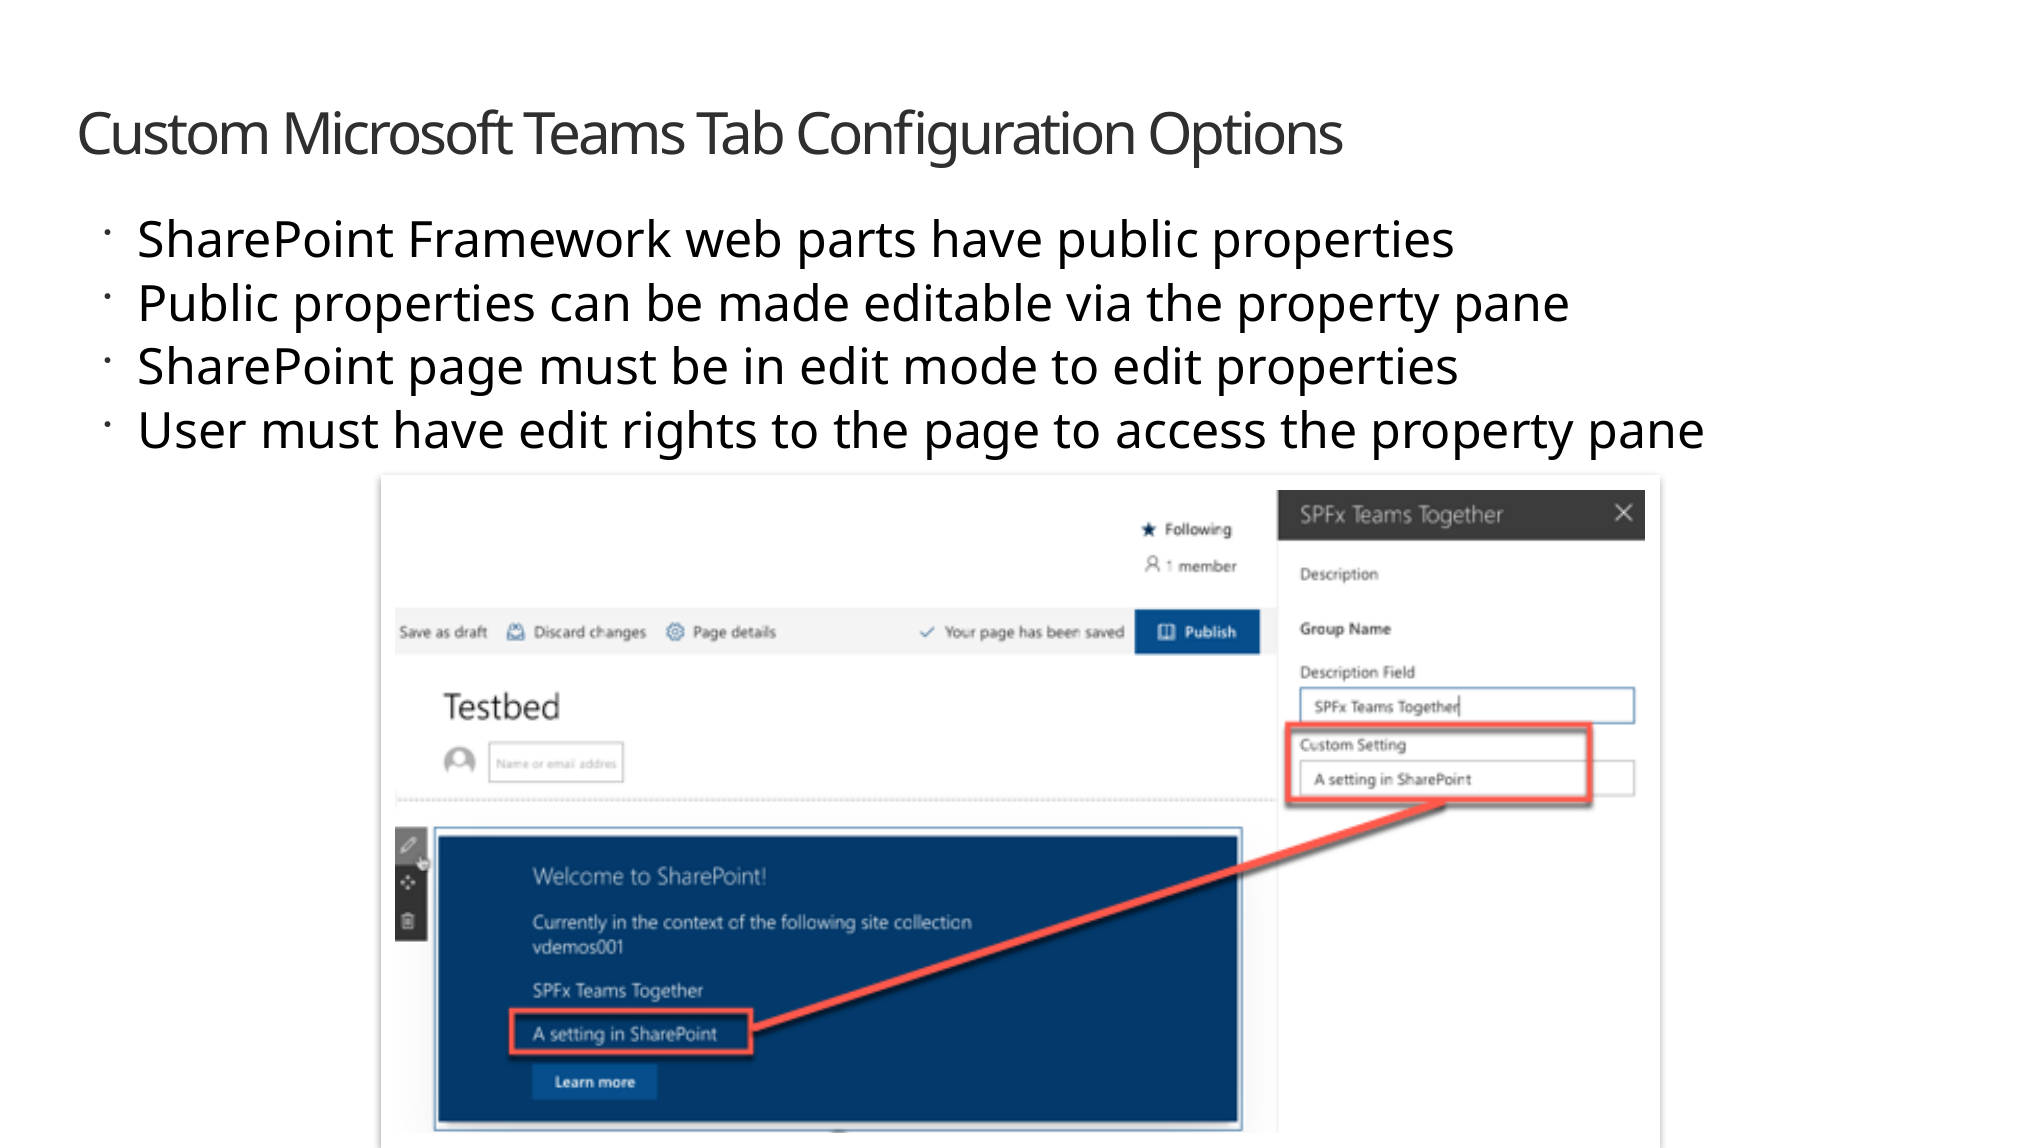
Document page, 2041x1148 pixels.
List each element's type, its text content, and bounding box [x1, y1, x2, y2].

picture [394, 489, 1646, 1134]
title Custom Microsoft Teams Tab Configuration Options [76, 103, 1975, 168]
list SharePoint Framework web parts have public properties Public properties can be made editable via the property pane SharePoint page must be in edit mode to edit properties User must have edit rights to the page to access the property pane [76, 198, 1975, 484]
